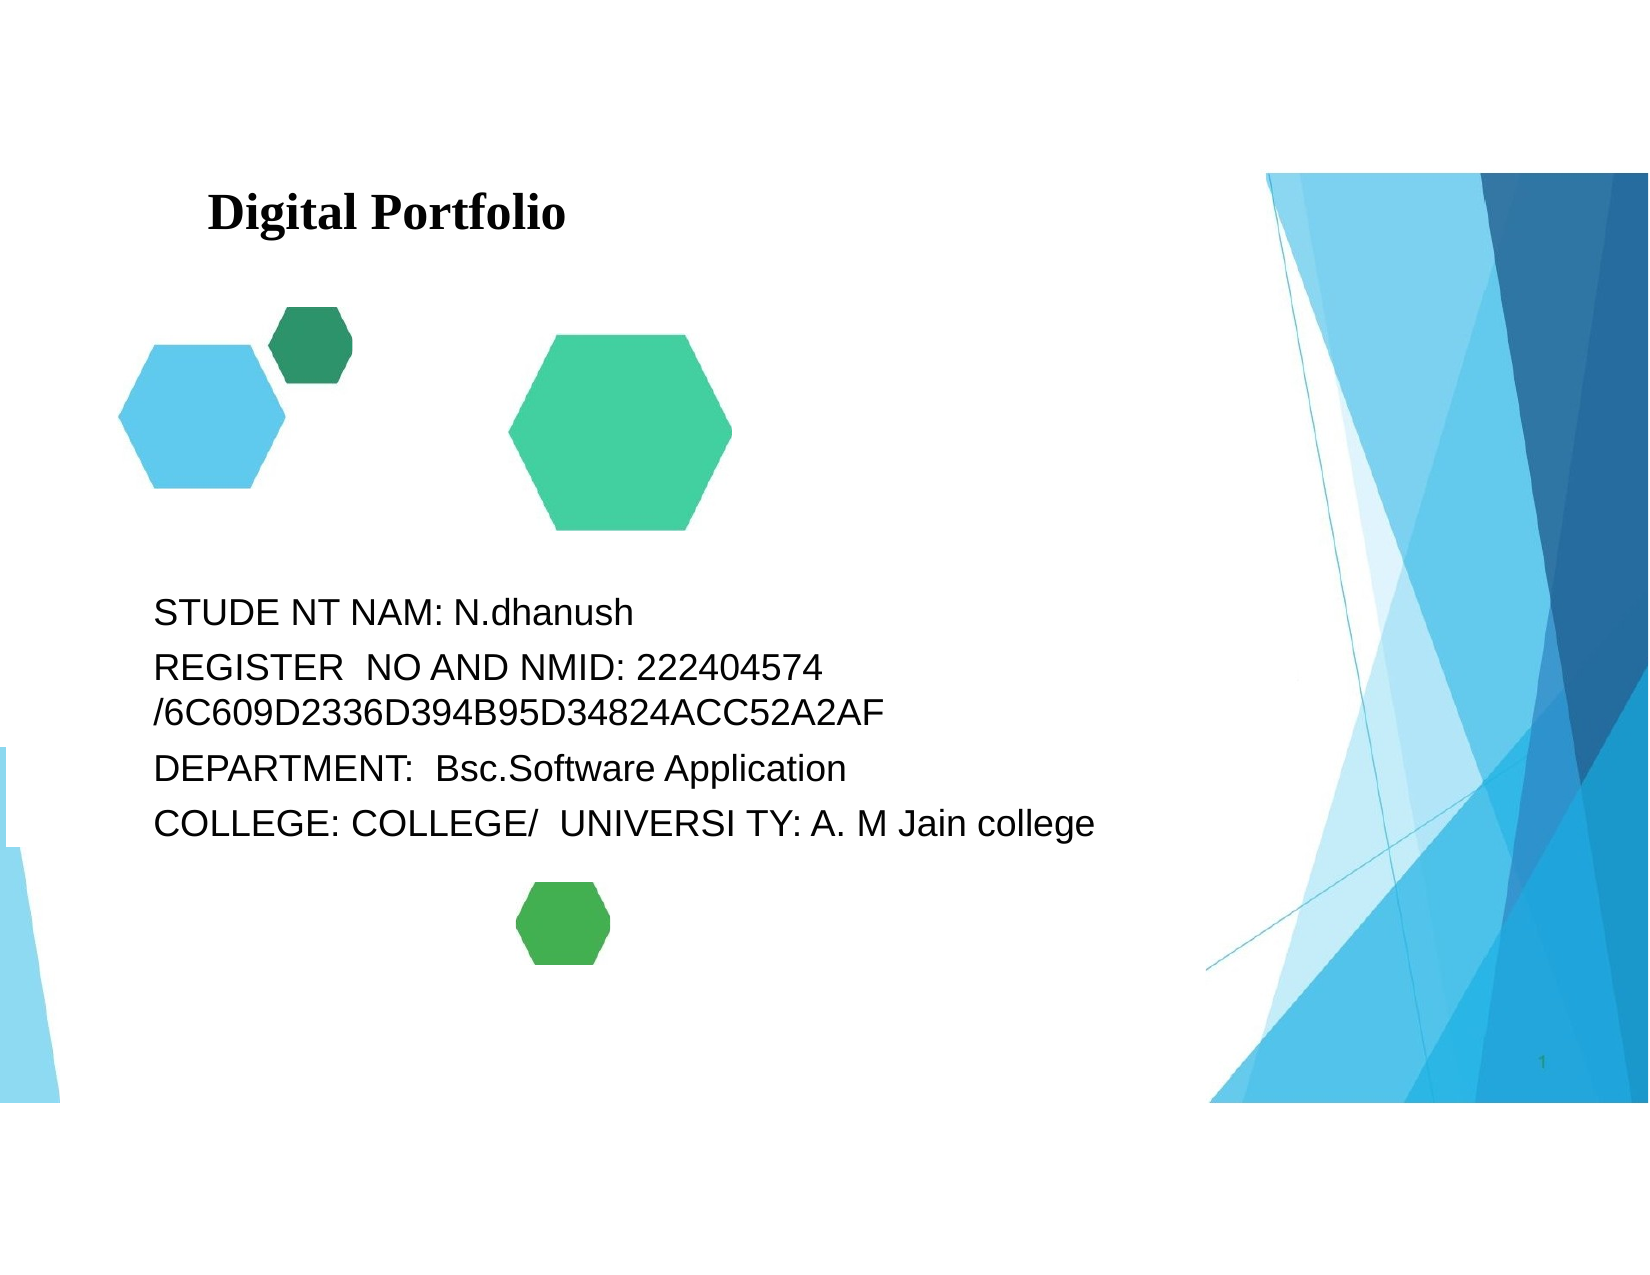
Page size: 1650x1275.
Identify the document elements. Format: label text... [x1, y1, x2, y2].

text_box [117, 307, 353, 489]
text_box STUDE NT NAM: N.dhanush REGISTER NO AND NMID: 222404574 /6C609D2336D394B95D34824ACC52A2AF DEPARTMENT: Bsc.Software Application COLLEGE: COLLEGE/ UNIVERSI TY: A. M Jain college [151, 587, 1307, 845]
text_box [515, 882, 611, 965]
text_box [0, 847, 60, 1103]
text_box Digital Portfolio [205, 177, 589, 240]
text_box [1205, 169, 1649, 1104]
text_box [507, 333, 732, 531]
